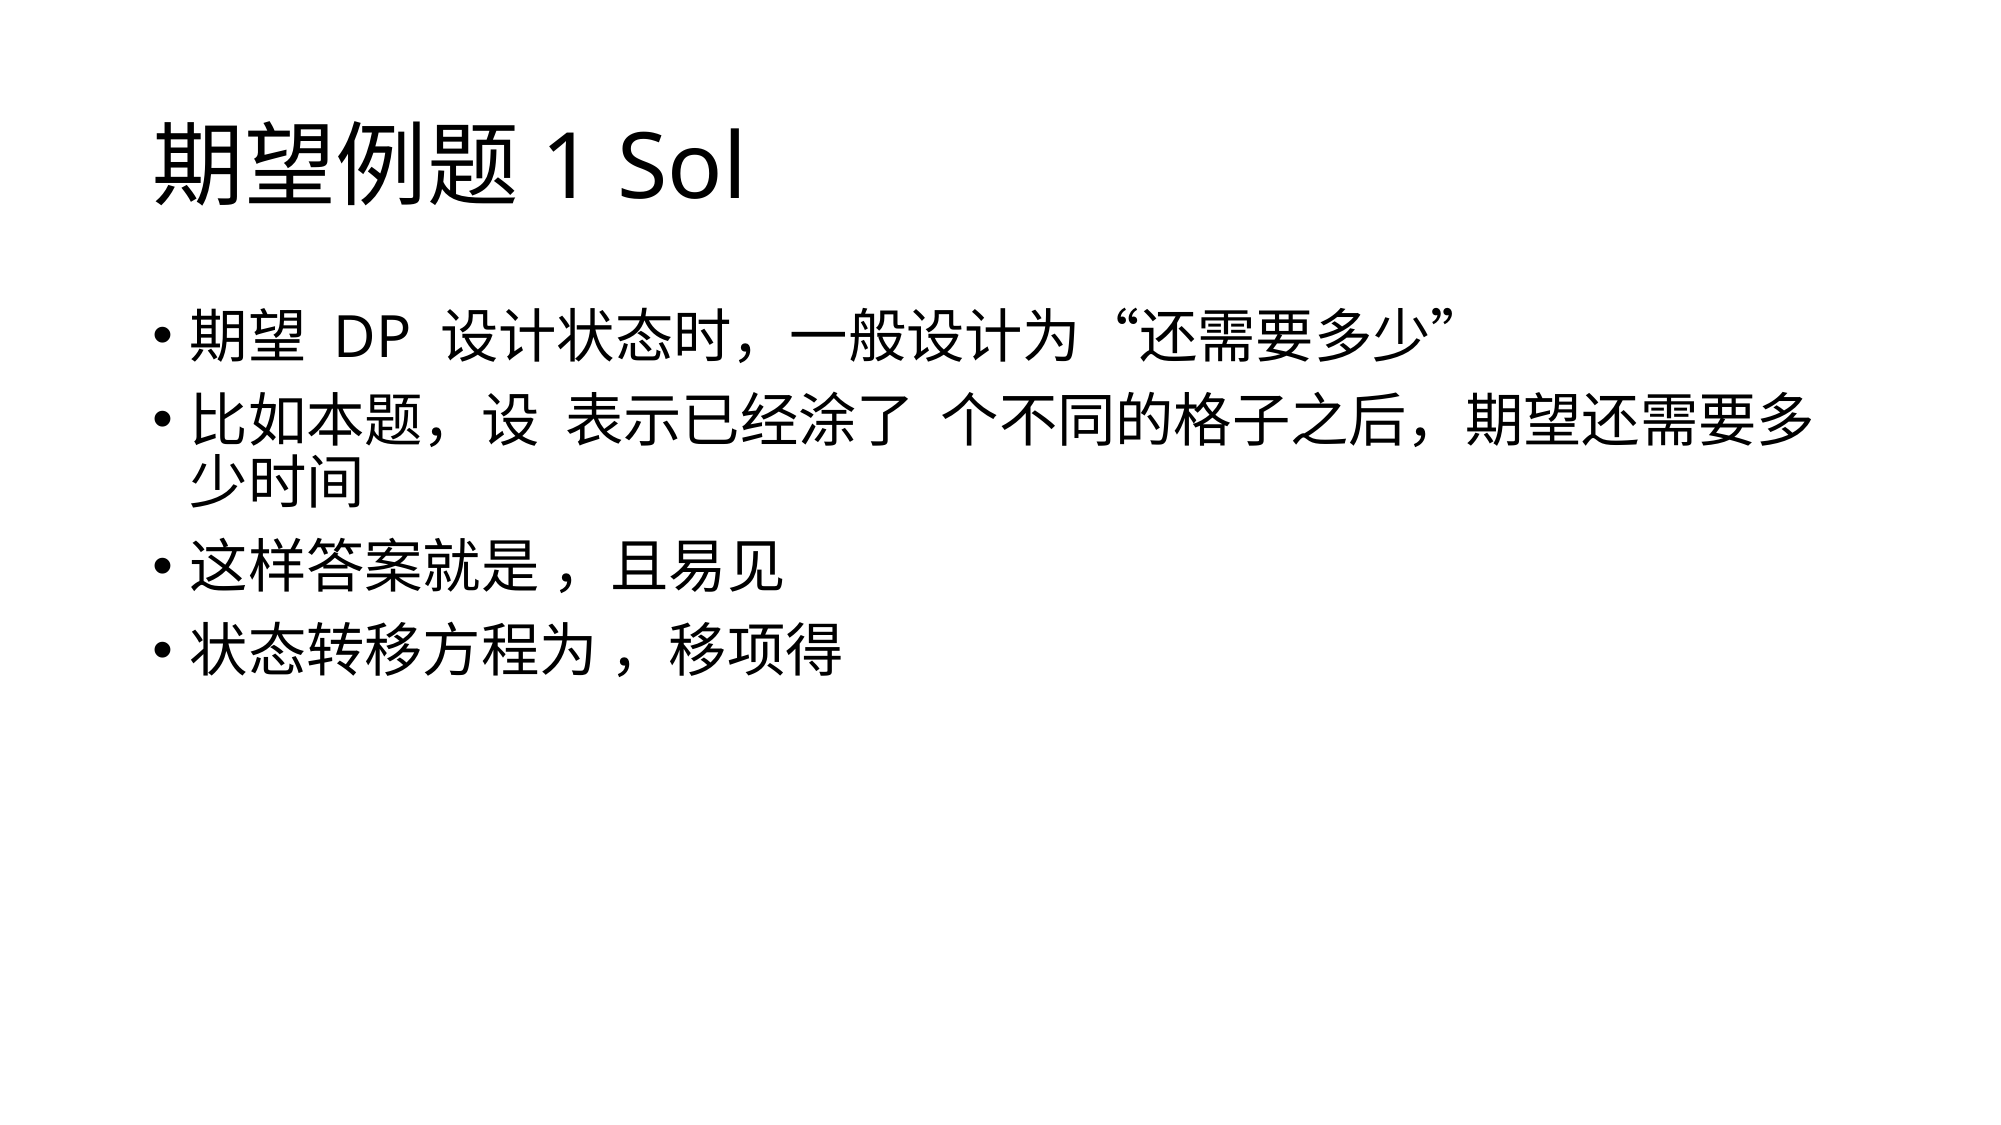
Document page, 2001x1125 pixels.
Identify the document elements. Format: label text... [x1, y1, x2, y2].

title 期望例题1 Sol [137, 59, 1863, 278]
